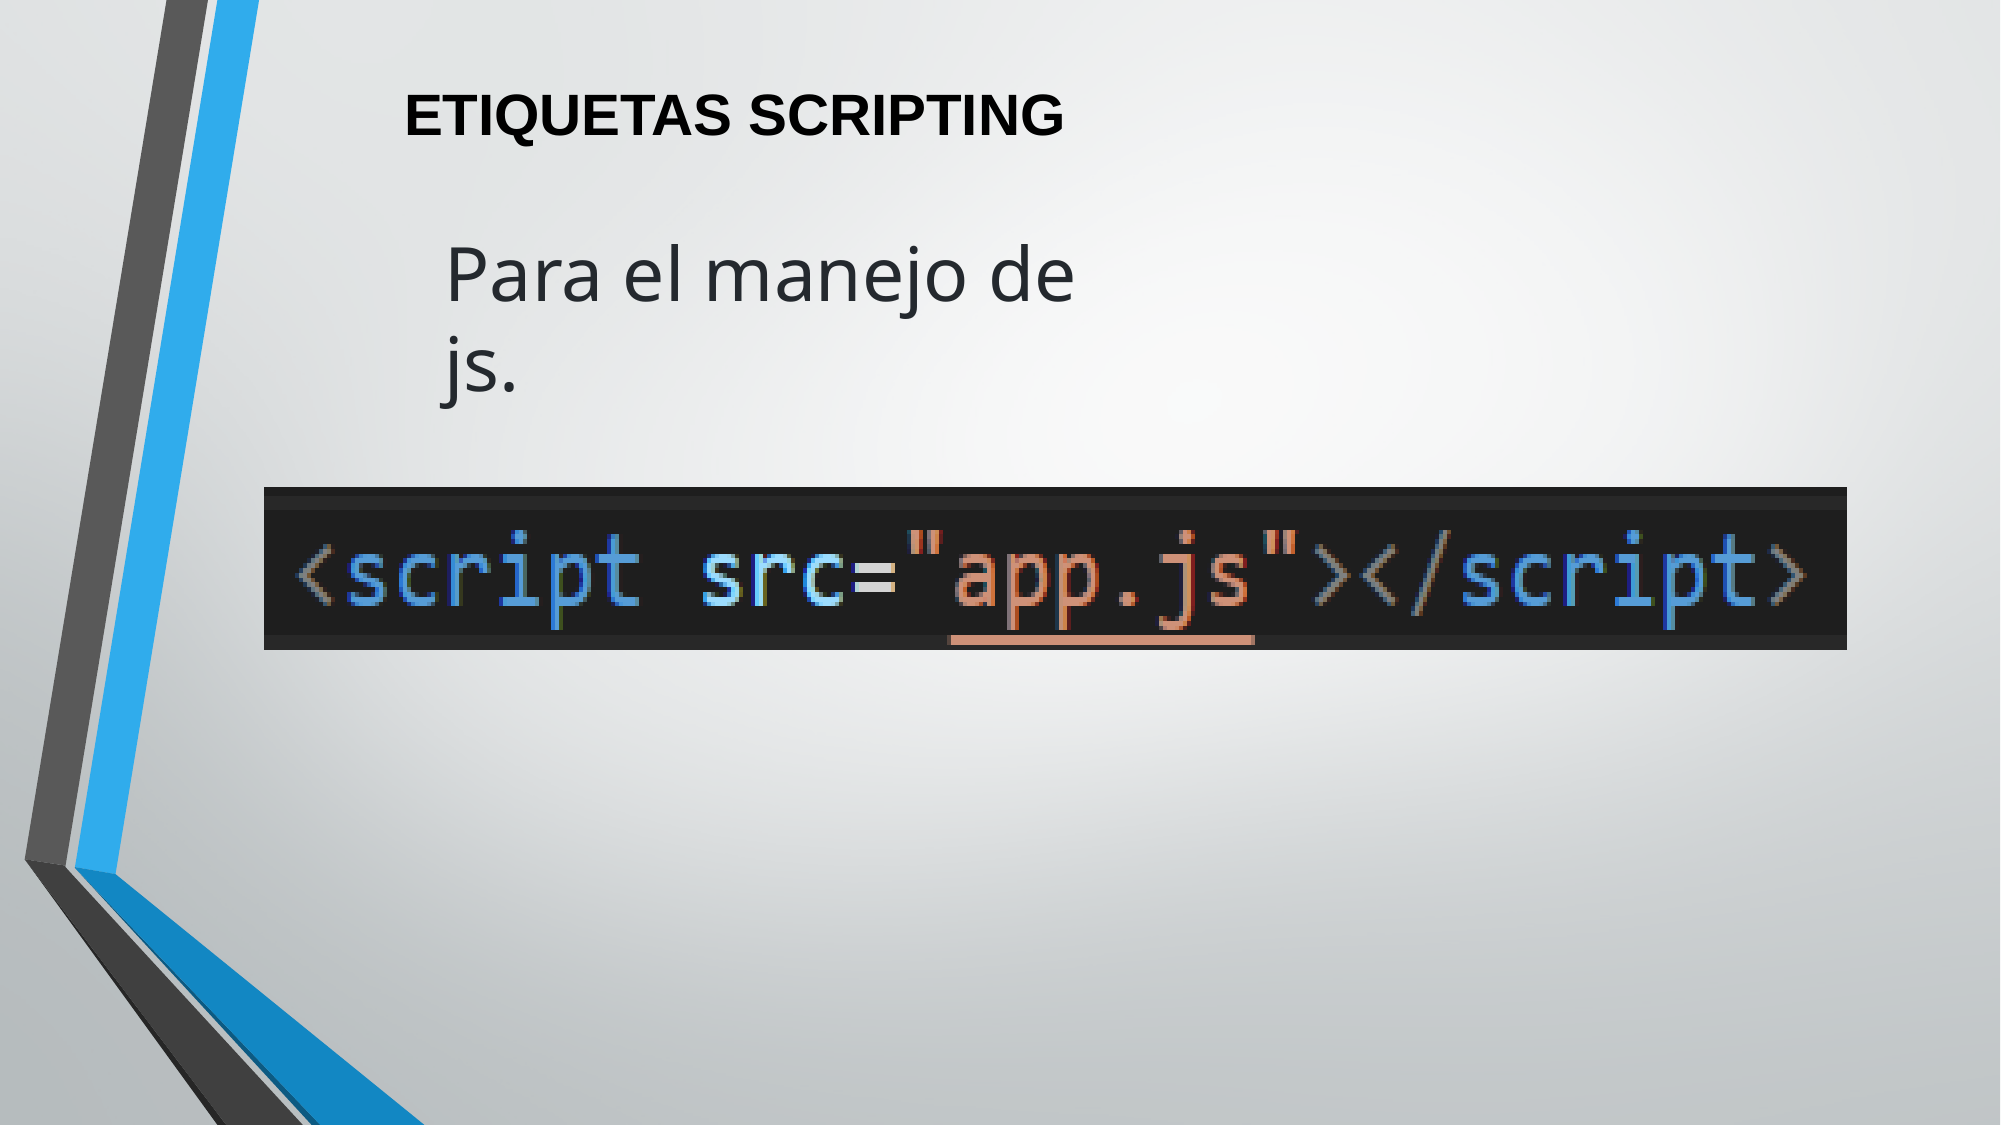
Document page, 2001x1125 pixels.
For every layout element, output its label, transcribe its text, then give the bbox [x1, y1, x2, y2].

picture [263, 487, 1847, 650]
text_box ETIQUETAS SCRIPTING [389, 69, 1198, 154]
text_box Para el manejo de js. [429, 219, 1154, 414]
